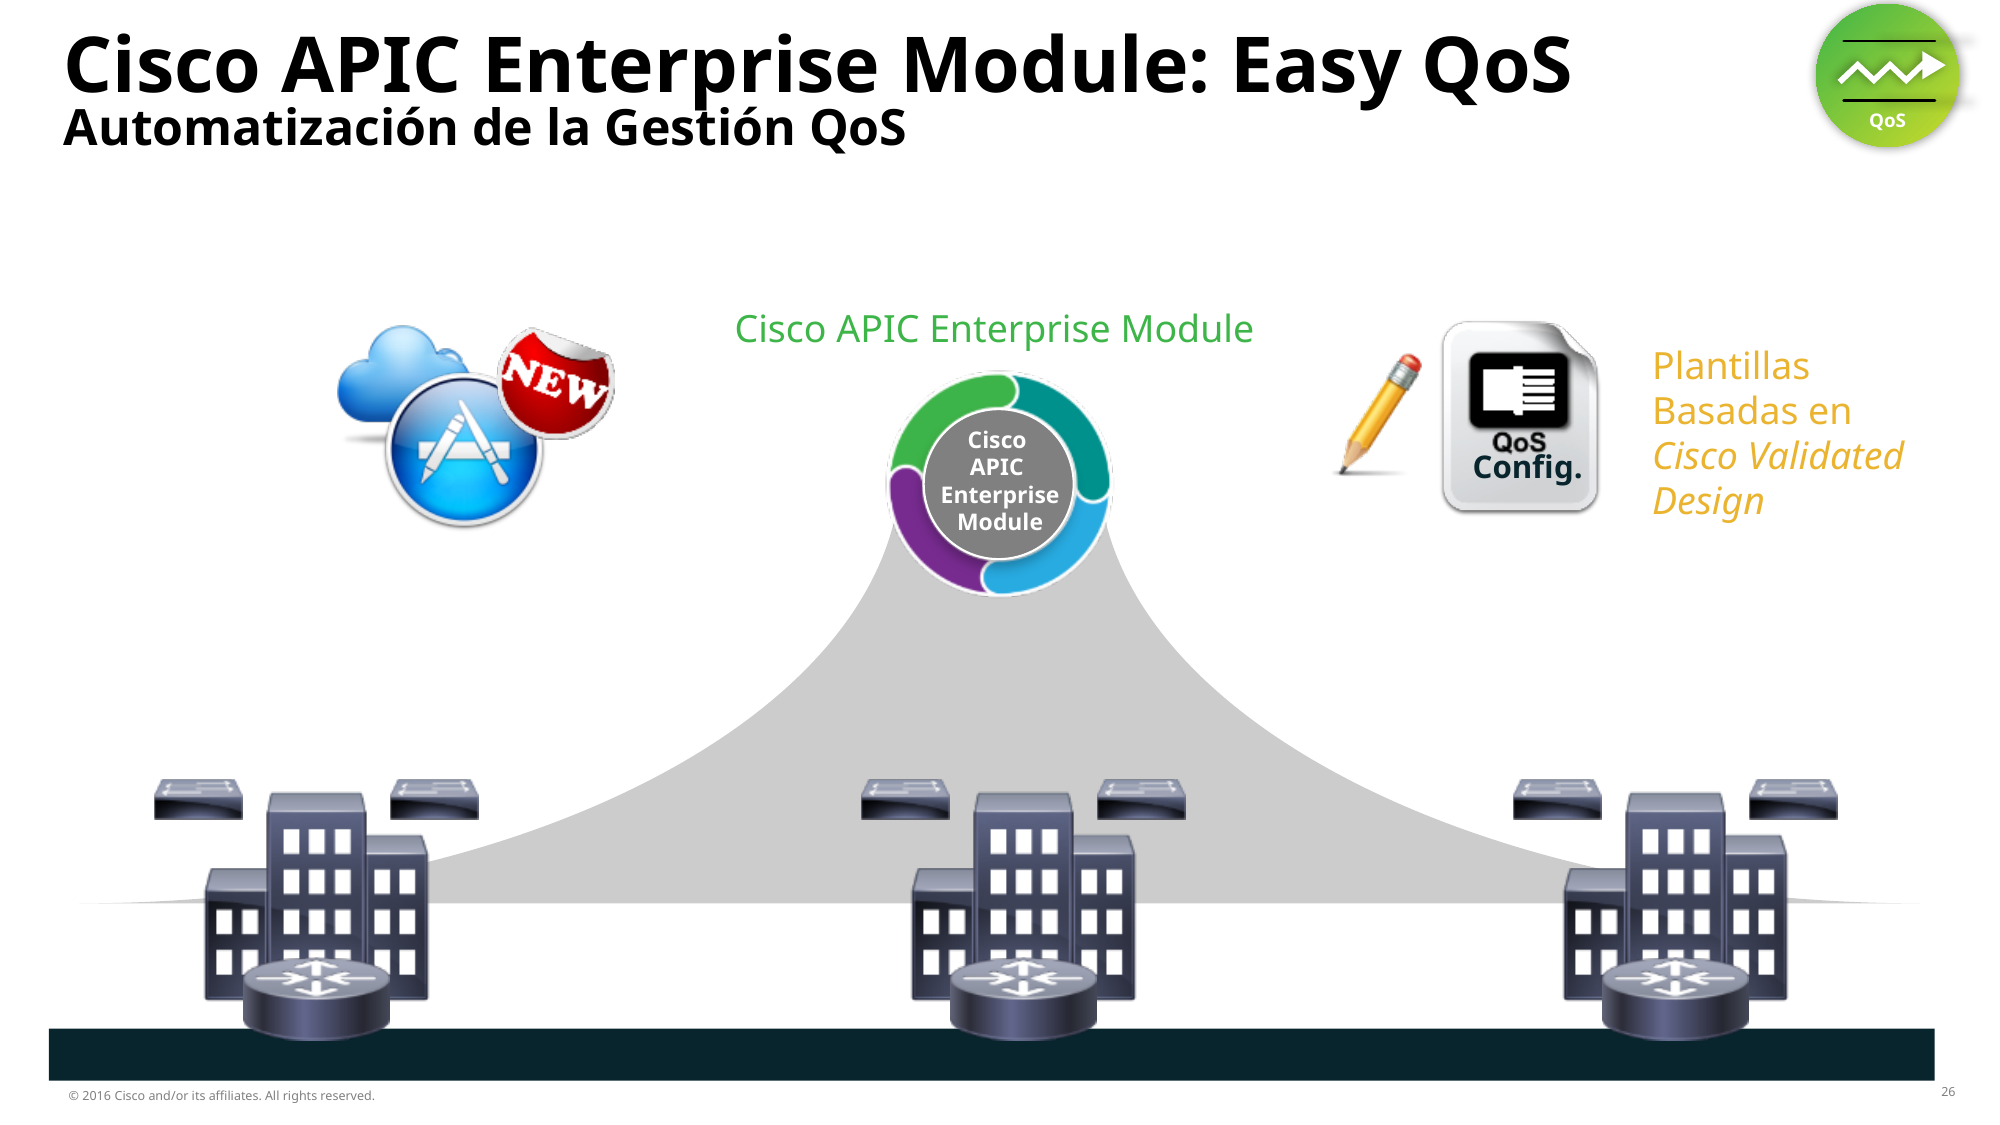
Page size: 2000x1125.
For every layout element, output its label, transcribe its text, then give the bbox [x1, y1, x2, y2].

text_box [336, 320, 615, 535]
title Cisco APIC Enterprise Module: Easy QoS Automatización de la Gestión QoS [50, 24, 1929, 163]
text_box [860, 770, 1186, 1041]
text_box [1815, 3, 1960, 148]
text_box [1458, 349, 1598, 493]
text_box [483, 609, 1507, 904]
text_box Cisco APIC Enterprise Module [719, 259, 1280, 359]
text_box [858, 343, 1141, 626]
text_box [1512, 770, 1838, 1041]
picture [1316, 318, 1613, 520]
text_box Plantillas Basadas en Cisco Validated Design [1637, 334, 1936, 530]
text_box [153, 770, 479, 1041]
